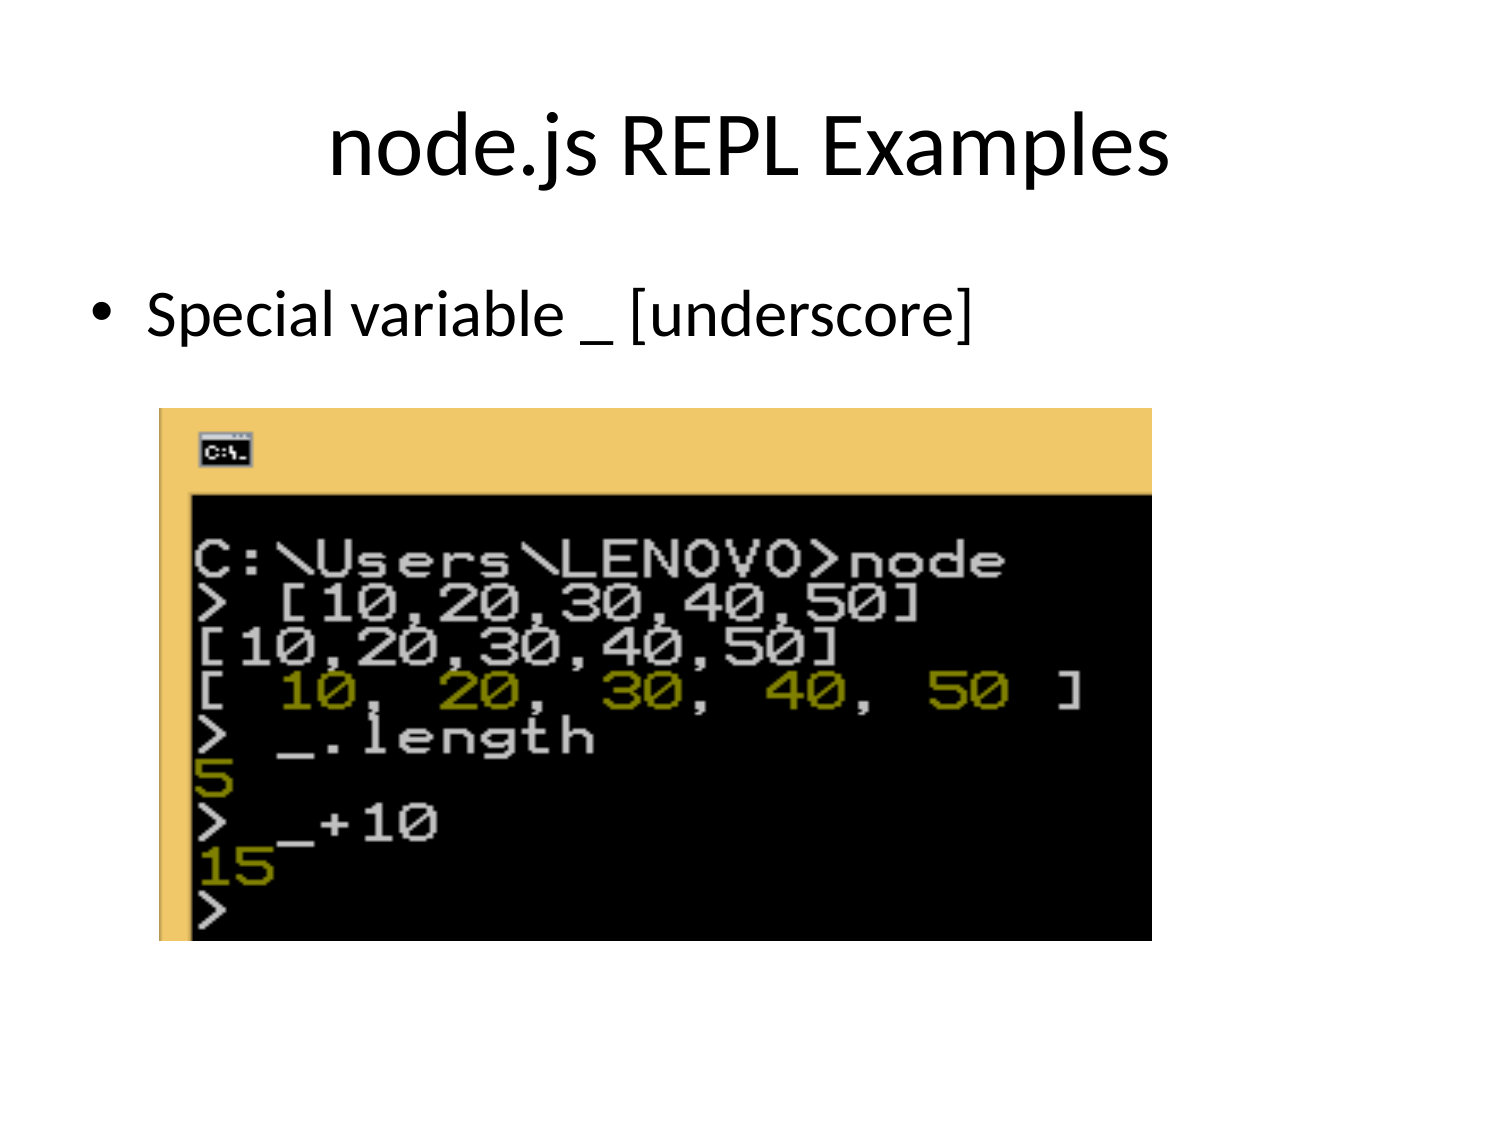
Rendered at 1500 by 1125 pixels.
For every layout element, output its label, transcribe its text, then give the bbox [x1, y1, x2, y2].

picture [159, 408, 1152, 941]
title node.js REPL Examples [75, 45, 1425, 233]
list Special variable _ [underscore] [75, 262, 1425, 1005]
